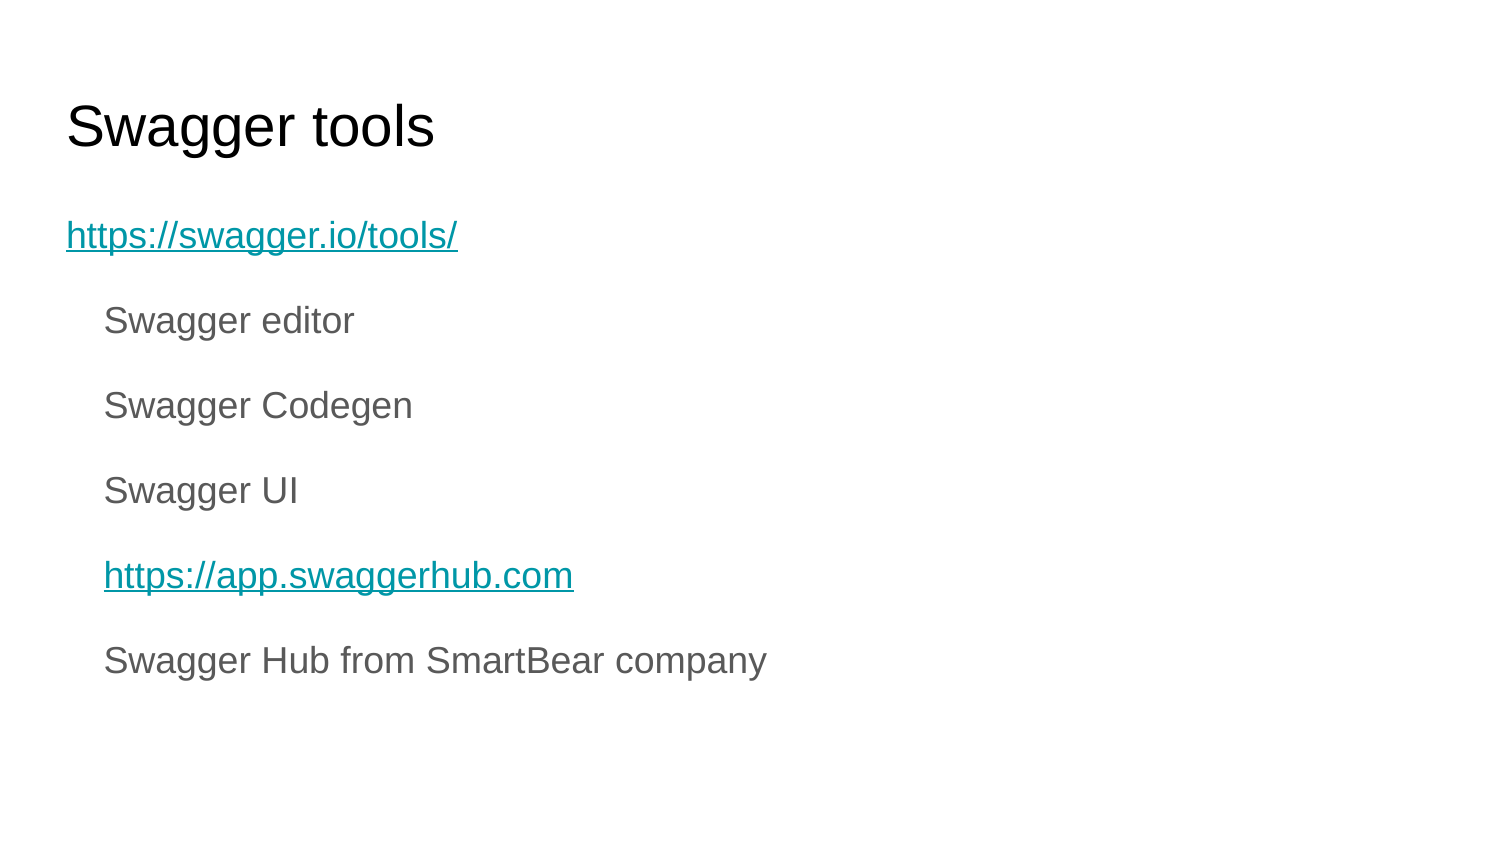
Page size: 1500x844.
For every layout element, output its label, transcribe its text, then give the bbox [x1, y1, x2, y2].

title Swagger tools [51, 72, 1449, 167]
list https://swagger.io/tools/ Swagger editor Swagger Codegen Swagger UI https://app.swaggerhub.com Swagger Hub from SmartBear company [51, 189, 1449, 750]
